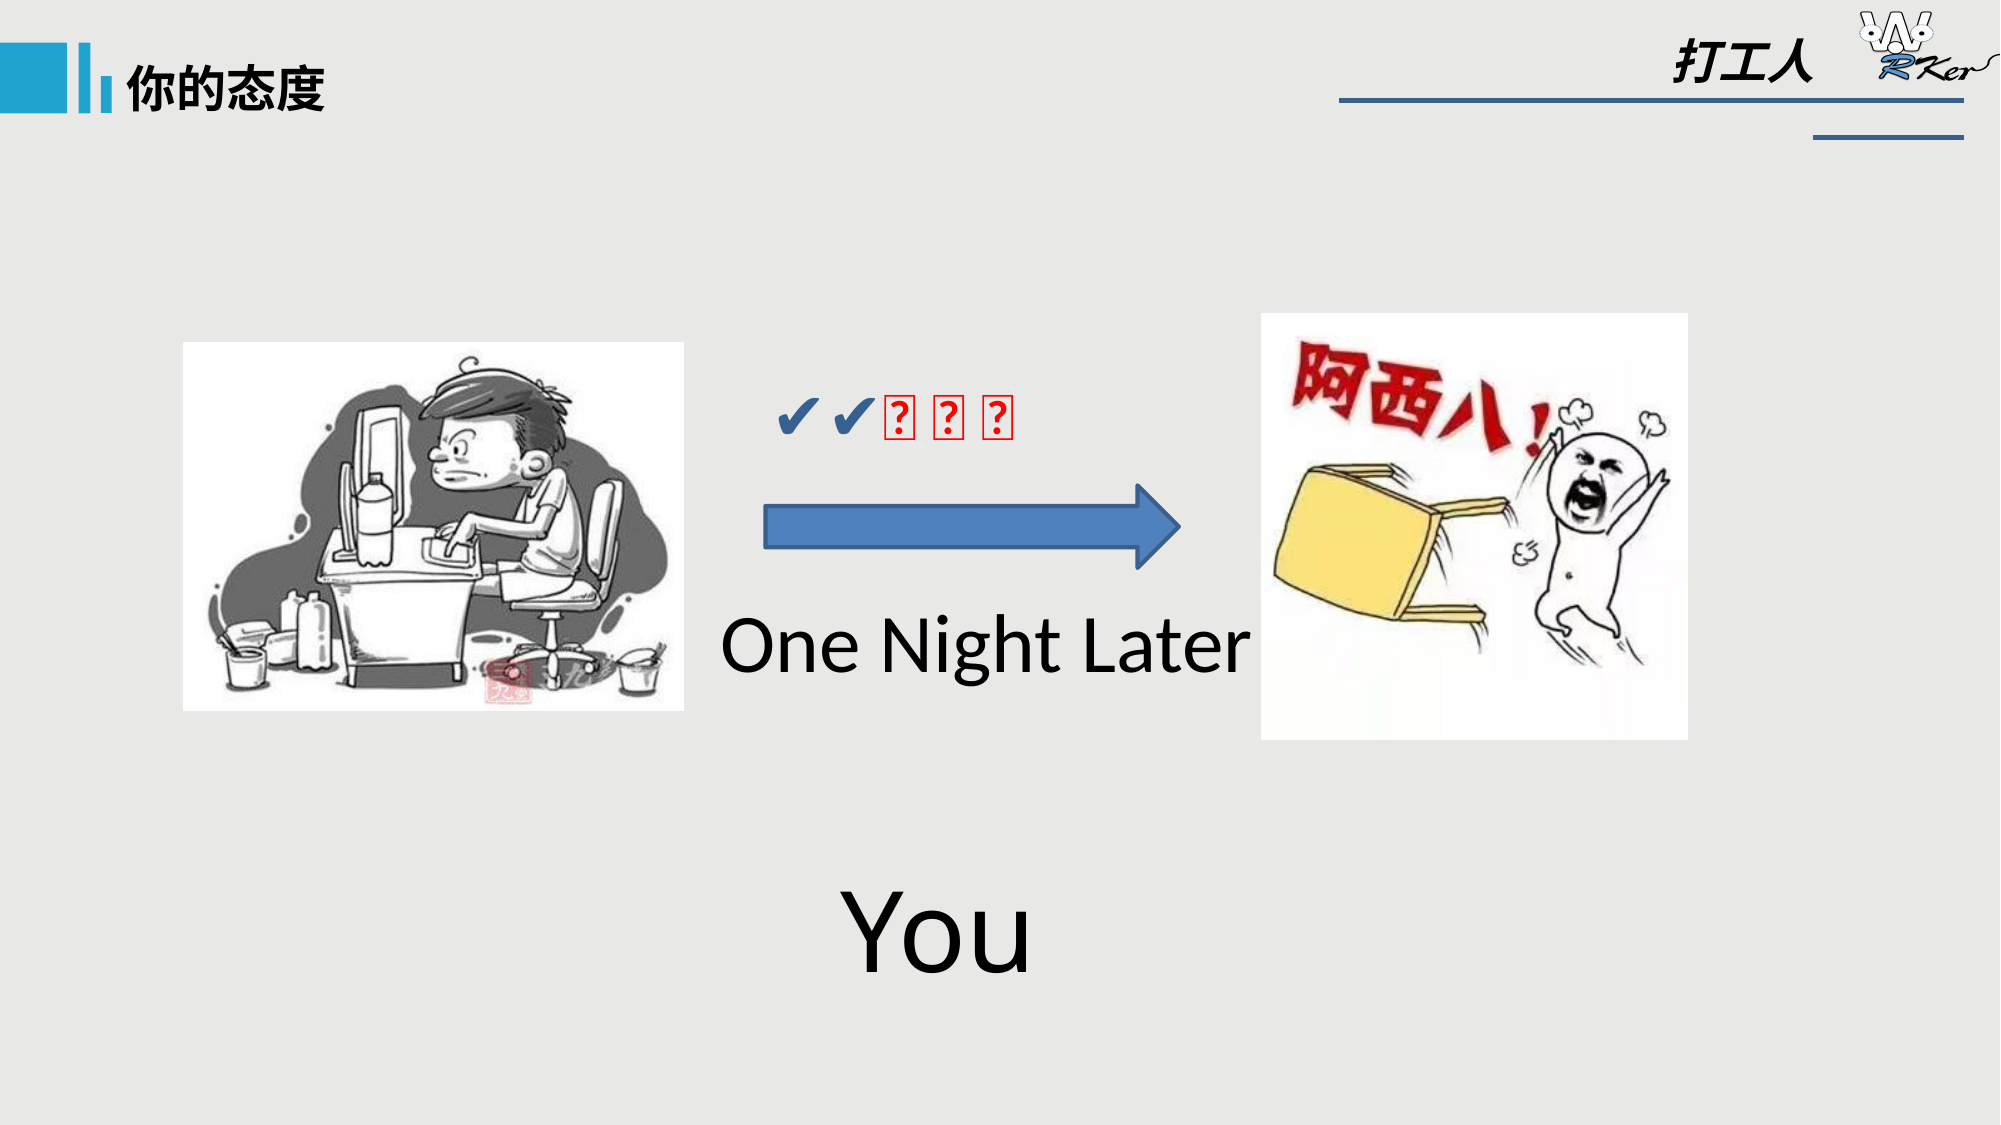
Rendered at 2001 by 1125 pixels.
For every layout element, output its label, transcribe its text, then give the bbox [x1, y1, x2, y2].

text_box You [825, 852, 1688, 1003]
text_box One Night Later [705, 581, 1255, 697]
text_box [763, 483, 1181, 570]
text_box ✔✔❌ ❌ ❌ [757, 366, 1243, 462]
picture [182, 342, 684, 711]
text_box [0, 42, 434, 126]
picture [1260, 313, 1688, 740]
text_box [1338, 0, 2000, 138]
